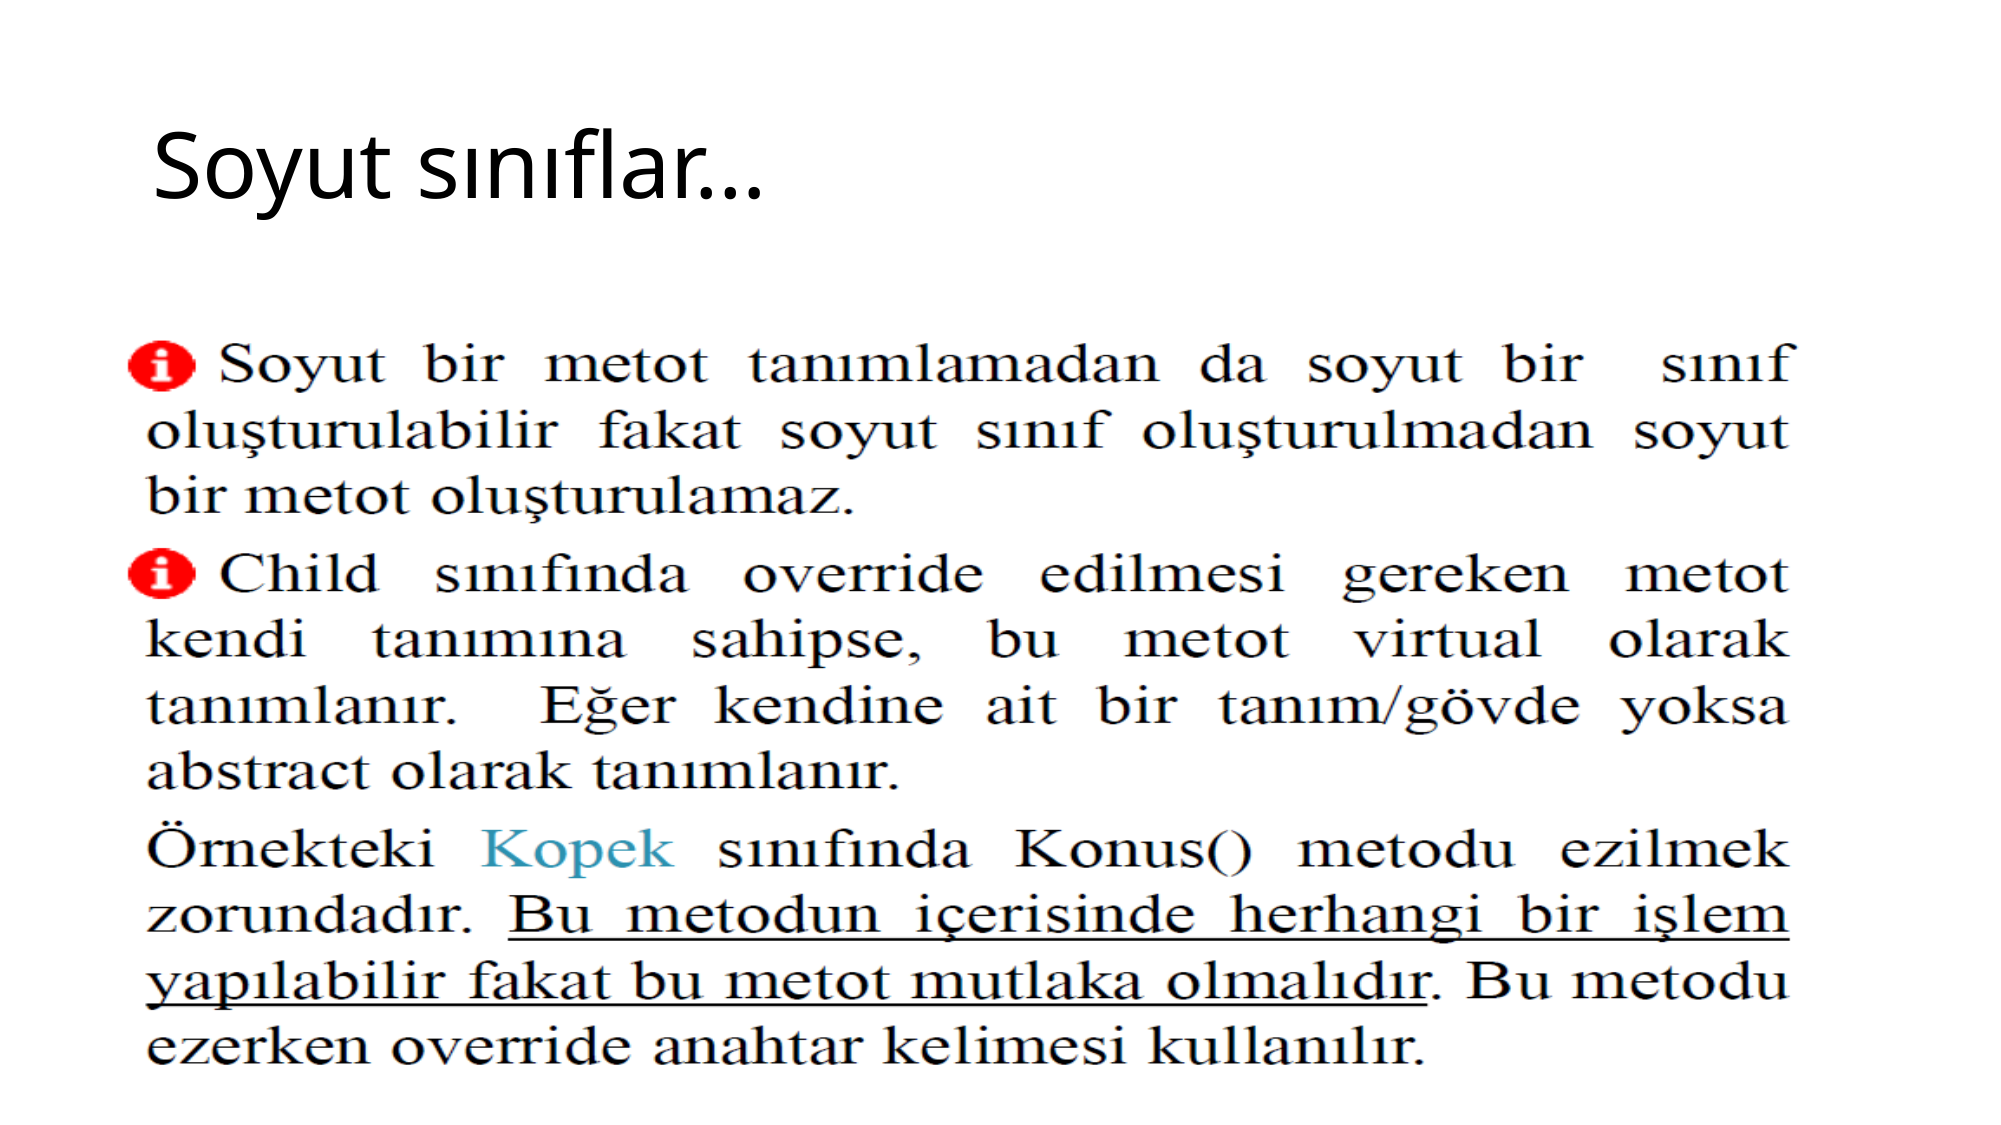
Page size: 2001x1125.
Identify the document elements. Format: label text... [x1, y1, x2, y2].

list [92, 299, 1863, 1091]
title Soyut sınıflar… [137, 59, 1863, 278]
